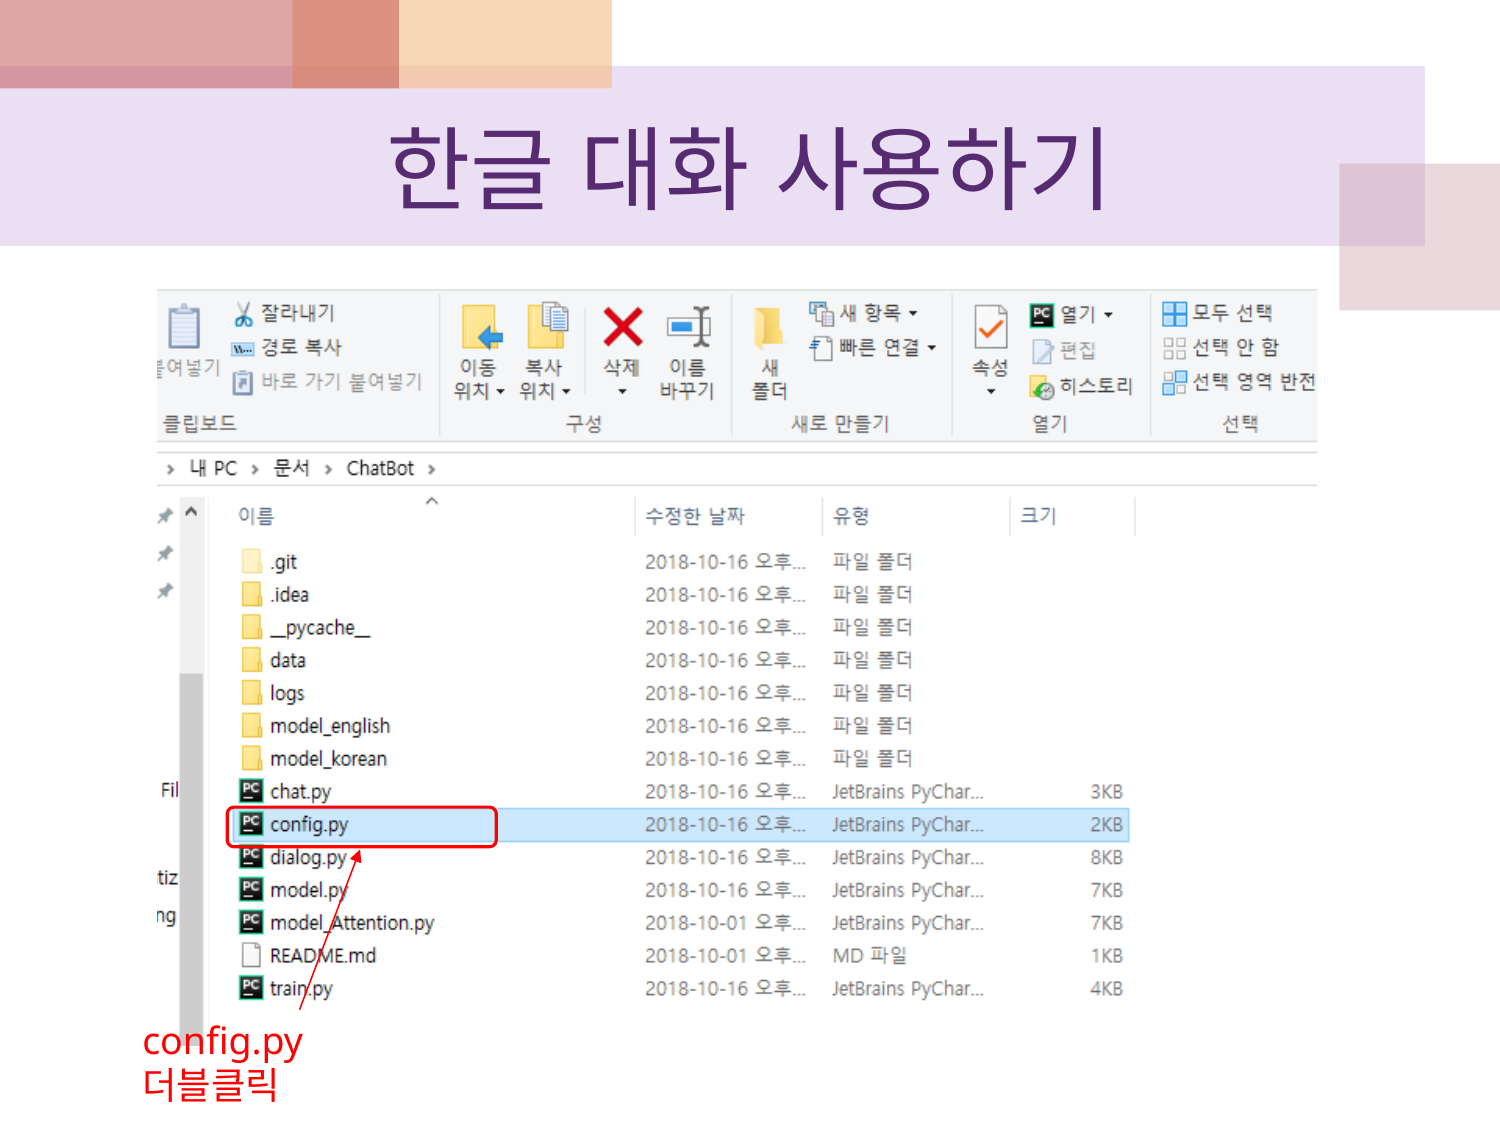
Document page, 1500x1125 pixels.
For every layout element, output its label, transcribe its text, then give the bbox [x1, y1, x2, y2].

title 한글 대화 사용하기 [75, 88, 1425, 246]
text_box config.py 더블클릭 [127, 1009, 472, 1115]
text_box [299, 849, 361, 1010]
picture [156, 284, 1318, 1046]
